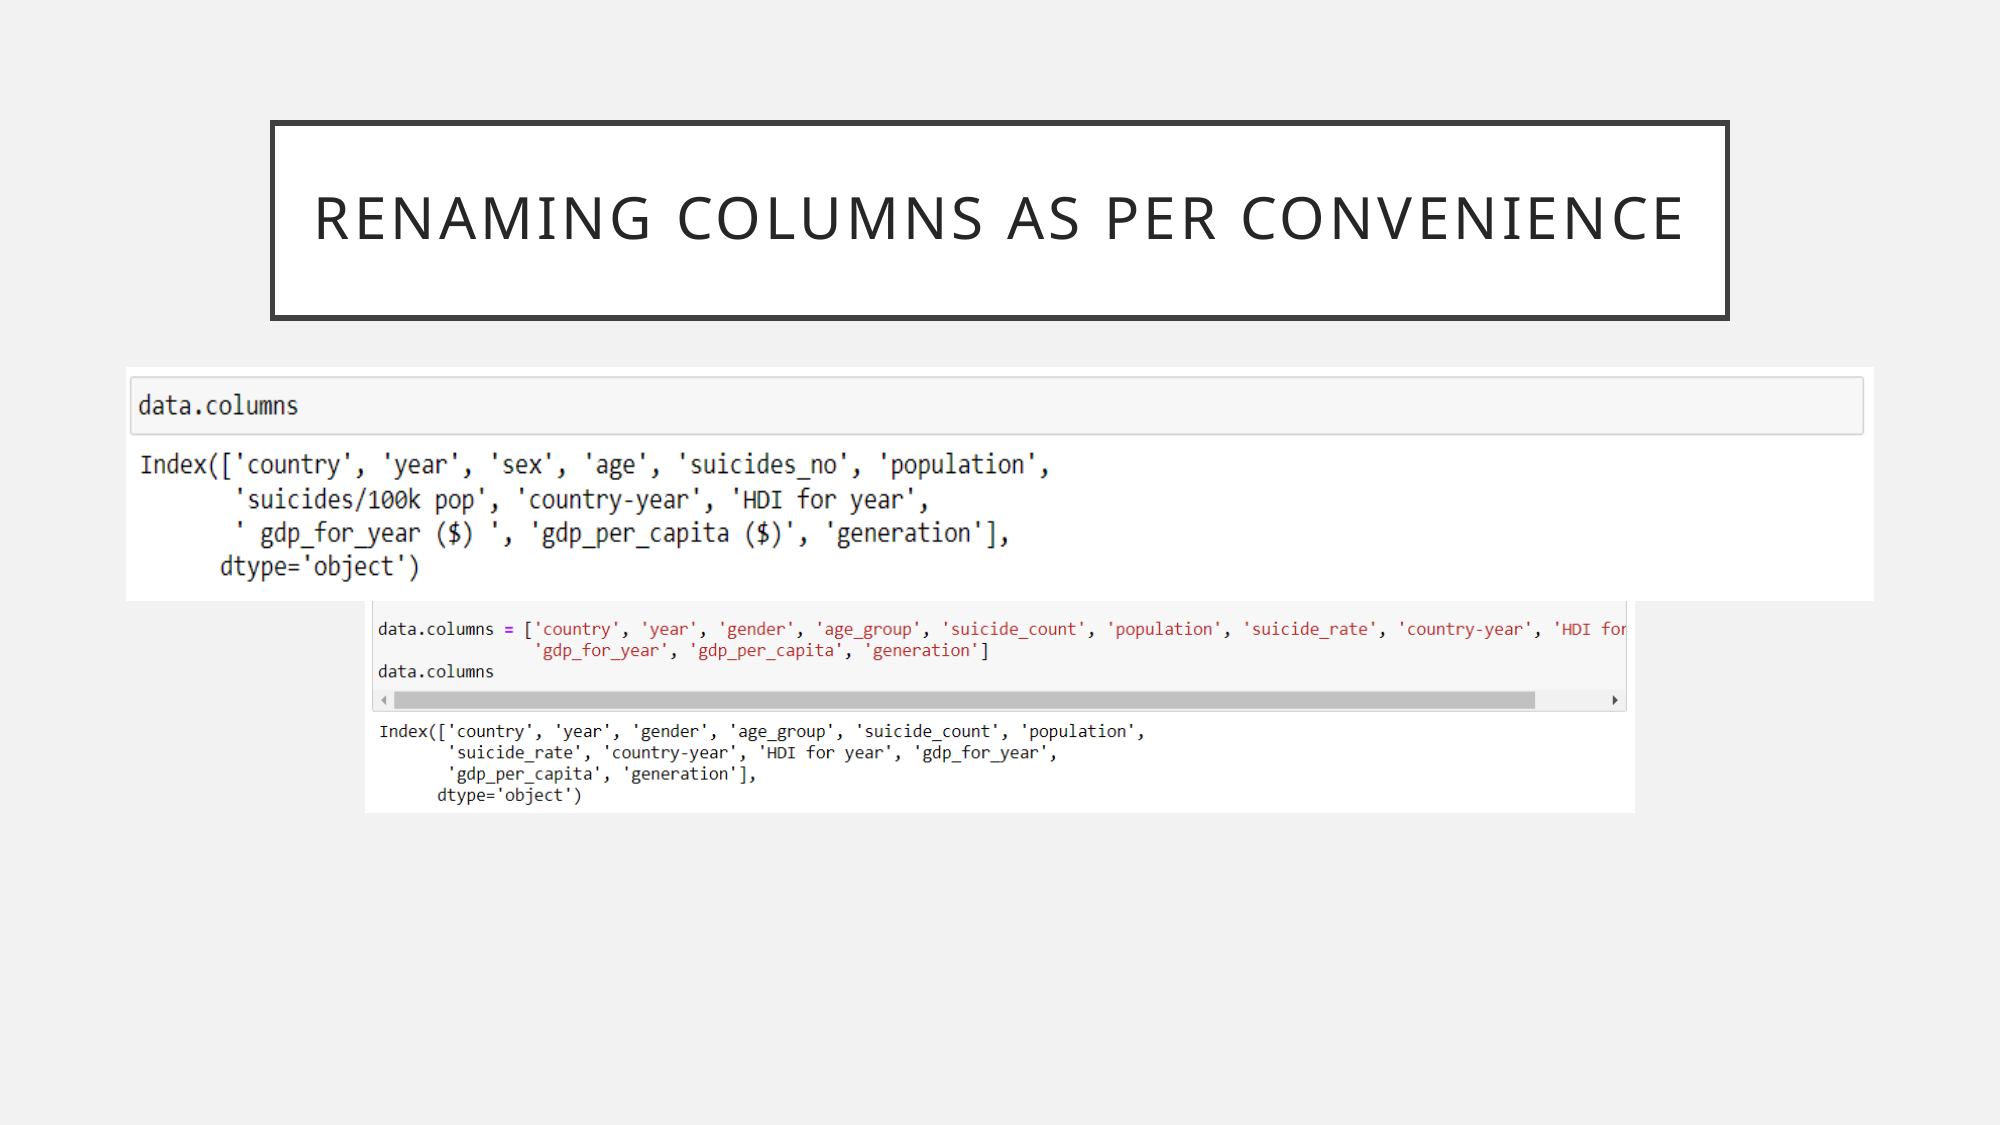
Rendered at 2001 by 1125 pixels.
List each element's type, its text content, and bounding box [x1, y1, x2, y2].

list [365, 601, 1635, 813]
title Renaming columns as per convenience [270, 120, 1730, 321]
picture [126, 367, 1874, 601]
